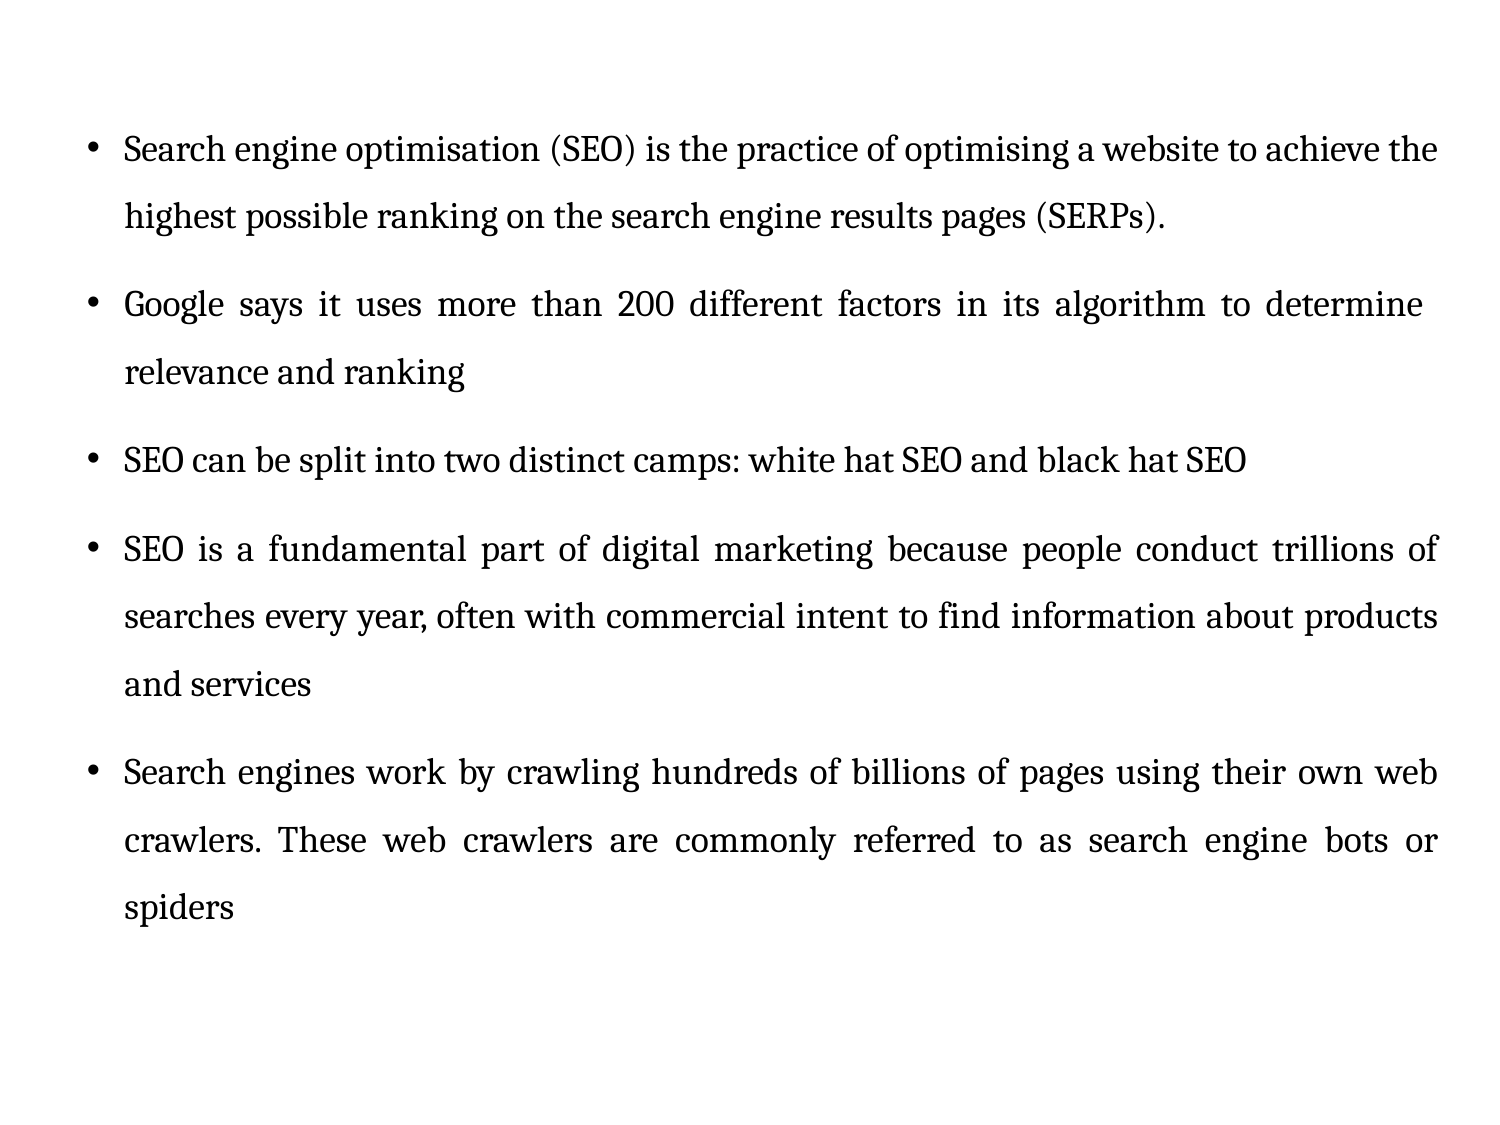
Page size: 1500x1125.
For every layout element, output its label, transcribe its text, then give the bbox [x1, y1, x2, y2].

list Search engine optimisation (SEO) is the practice of optimising a website to achieve the highest possible ranking on the search engine results pages (SERPs). Google says it uses more than 200 different factors in its algorithm to determine relevance and ranking SEO can be split into two distinct camps: white hat SEO and black hat SEO SEO is a fundamental part of digital marketing because people conduct trillions of searches every year, often with commercial intent to find information about products and services Search engines work by crawling hundreds of billions of pages using their own web crawlers. These web crawlers are commonly referred to as search engine bots or spiders [71, 93, 1455, 1090]
